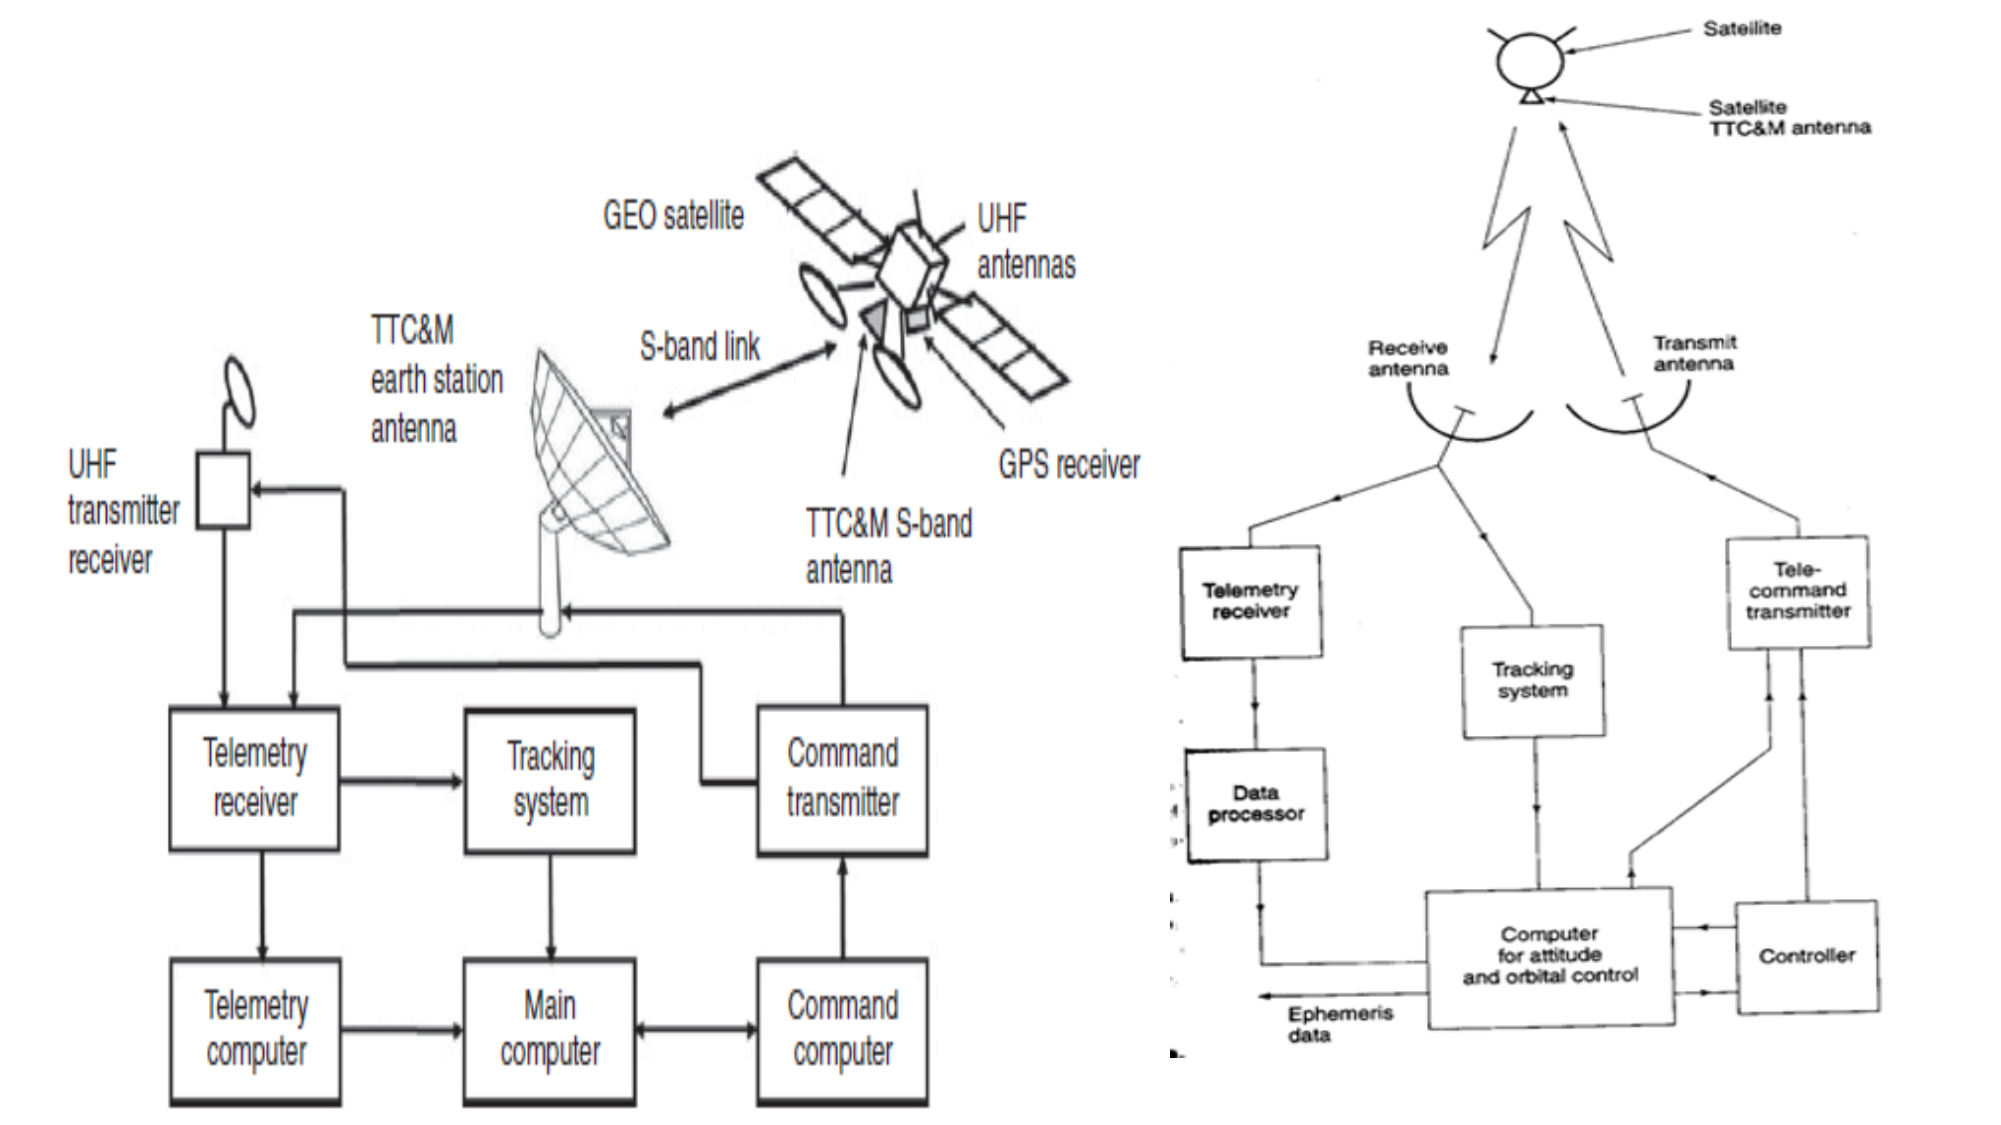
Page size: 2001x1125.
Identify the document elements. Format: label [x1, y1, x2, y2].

list [1170, 0, 2000, 1058]
picture [0, 135, 1163, 1125]
